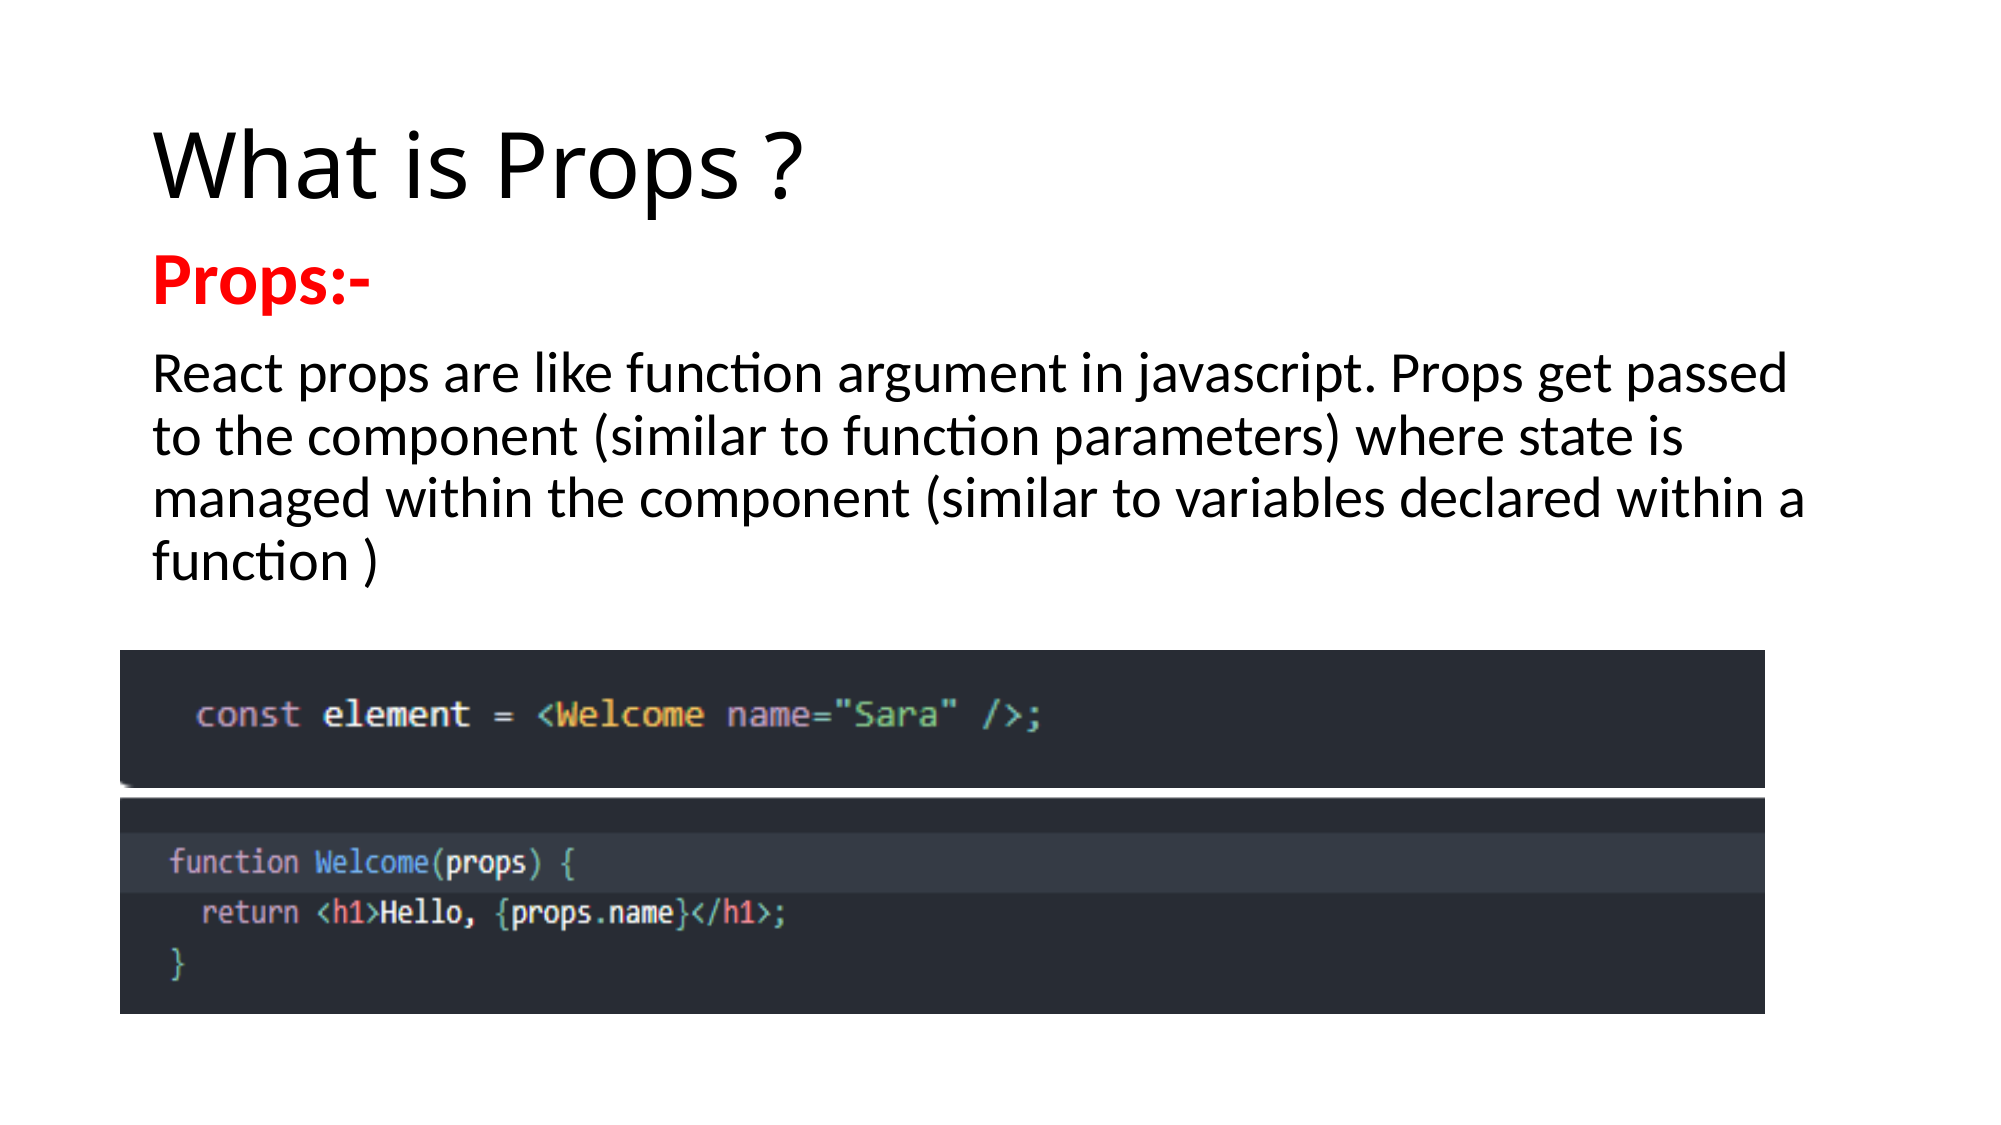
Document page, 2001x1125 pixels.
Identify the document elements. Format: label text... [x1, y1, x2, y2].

title What is Props ? [137, 59, 1863, 232]
picture [120, 649, 1765, 788]
list Props:- React props are like function argument in javascript. Props get passed to the component (similar to function parameters) where state is managed within the component (similar to variables declared within a function ) [137, 232, 1863, 1061]
picture [120, 796, 1765, 1014]
